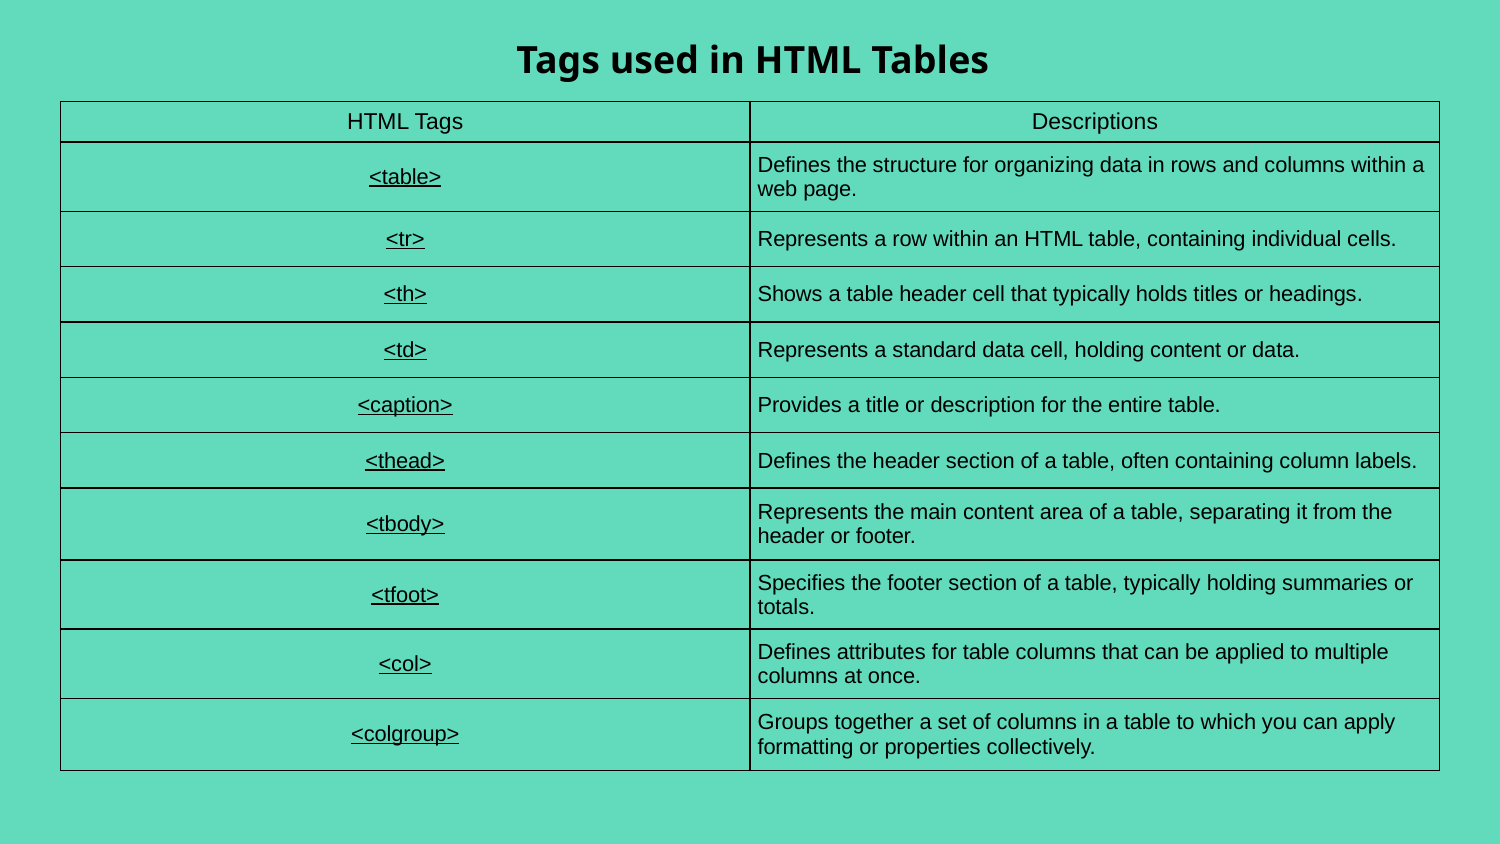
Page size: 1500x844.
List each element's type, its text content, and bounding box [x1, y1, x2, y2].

table_cell Defines the structure for organizing data in rows and columns within a web page. [751, 143, 1439, 211]
table_header HTML Tags [61, 102, 749, 141]
table_cell <col> [61, 630, 749, 698]
table_cell Defines the header section of a table, often containing column labels. [751, 433, 1439, 487]
table_cell <caption> [61, 378, 749, 432]
table_cell Defines attributes for table columns that can be applied to multiple columns at once. [751, 630, 1439, 698]
table_cell <tfoot> [61, 561, 749, 628]
table_cell Represents a standard data cell, holding content or data. [751, 323, 1439, 377]
table_cell Shows a table header cell that typically holds titles or headings. [751, 267, 1439, 321]
table_cell Specifies the footer section of a table, typically holding summaries or totals. [751, 561, 1439, 628]
table_cell Groups together a set of columns in a table to which you can apply formatting or properties collectively. [751, 699, 1439, 770]
table_cell Represents the main content area of a table, separating it from the header or footer. [751, 489, 1439, 559]
table_cell Provides a title or description for the entire table. [751, 378, 1439, 432]
table_cell <td> [61, 323, 749, 377]
table_cell <tbody> [61, 489, 749, 559]
table_cell <th> [61, 267, 749, 321]
table_cell <thead> [61, 433, 749, 487]
table_header Descriptions [751, 102, 1439, 141]
table_cell <colgroup> [61, 699, 749, 770]
table_cell <tr> [61, 212, 749, 266]
table_cell Represents a row within an HTML table, containing individual cells. [751, 212, 1439, 266]
table_cell <table> [61, 143, 749, 211]
list Tags used in HTML Tables [476, 21, 1054, 83]
